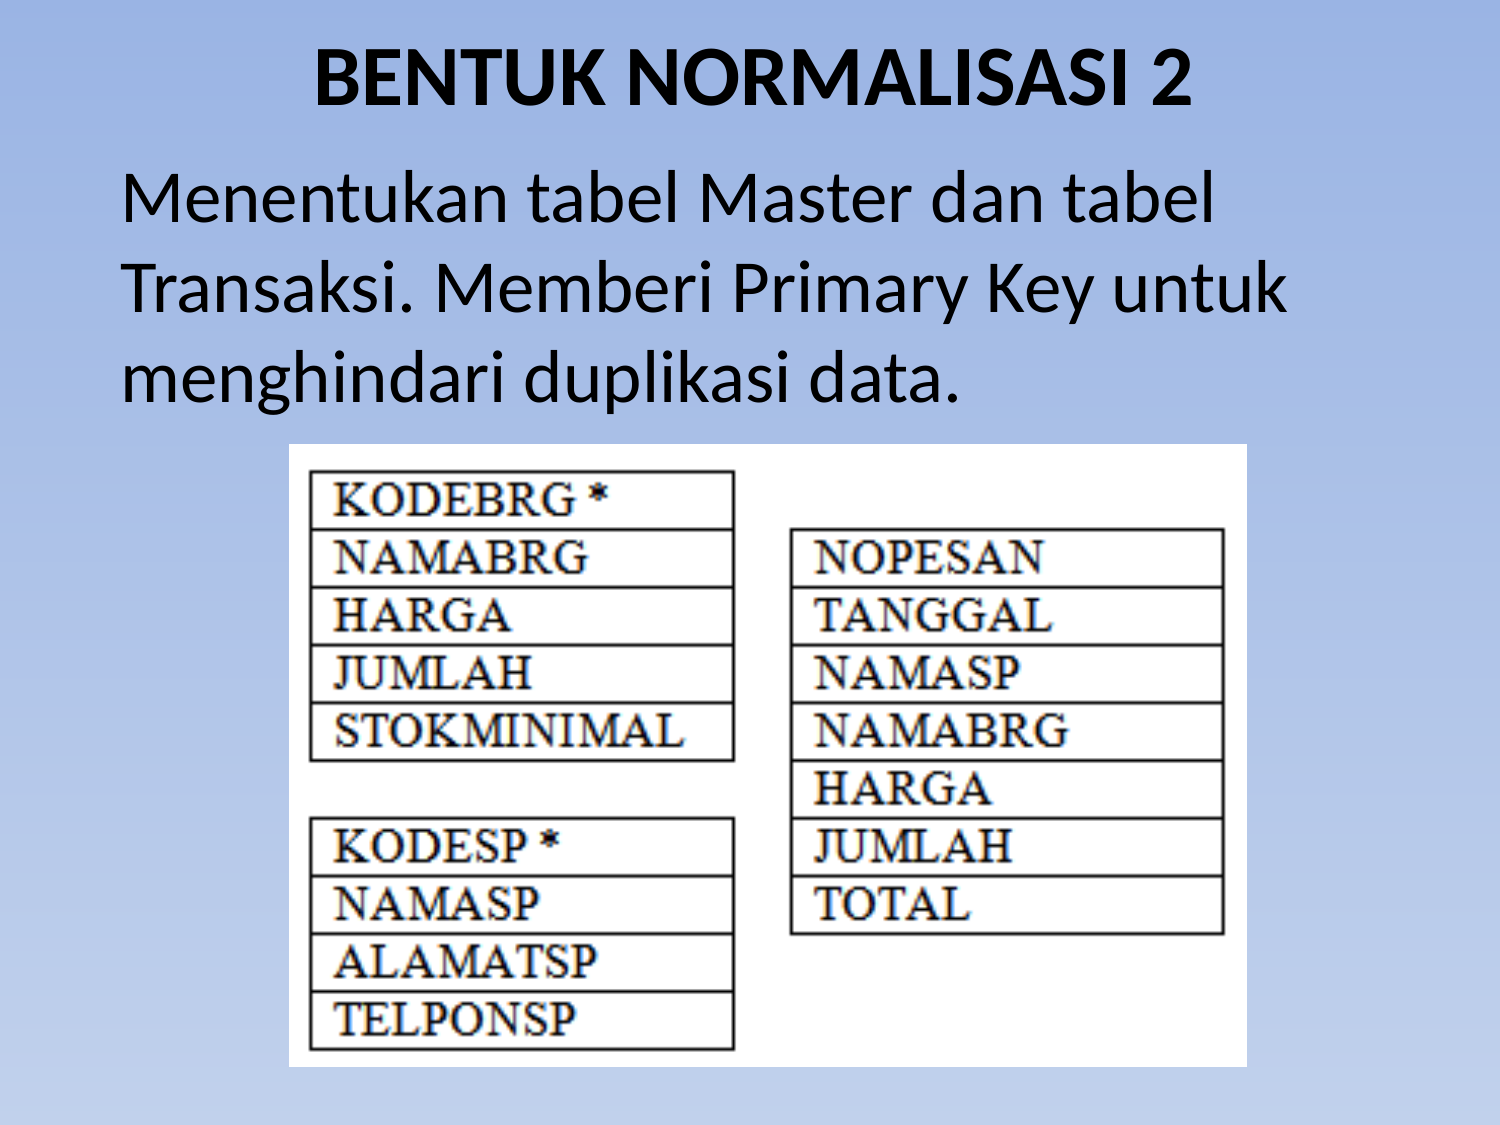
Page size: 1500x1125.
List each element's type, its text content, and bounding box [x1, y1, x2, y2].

picture [288, 444, 1247, 1068]
text_box Menentukan tabel Master dan tabel Transaksi. Memberi Primary Key untuk menghindari duplikasi data. [105, 140, 1430, 426]
title BENTUK NORMALISASI 2 [79, 11, 1430, 131]
